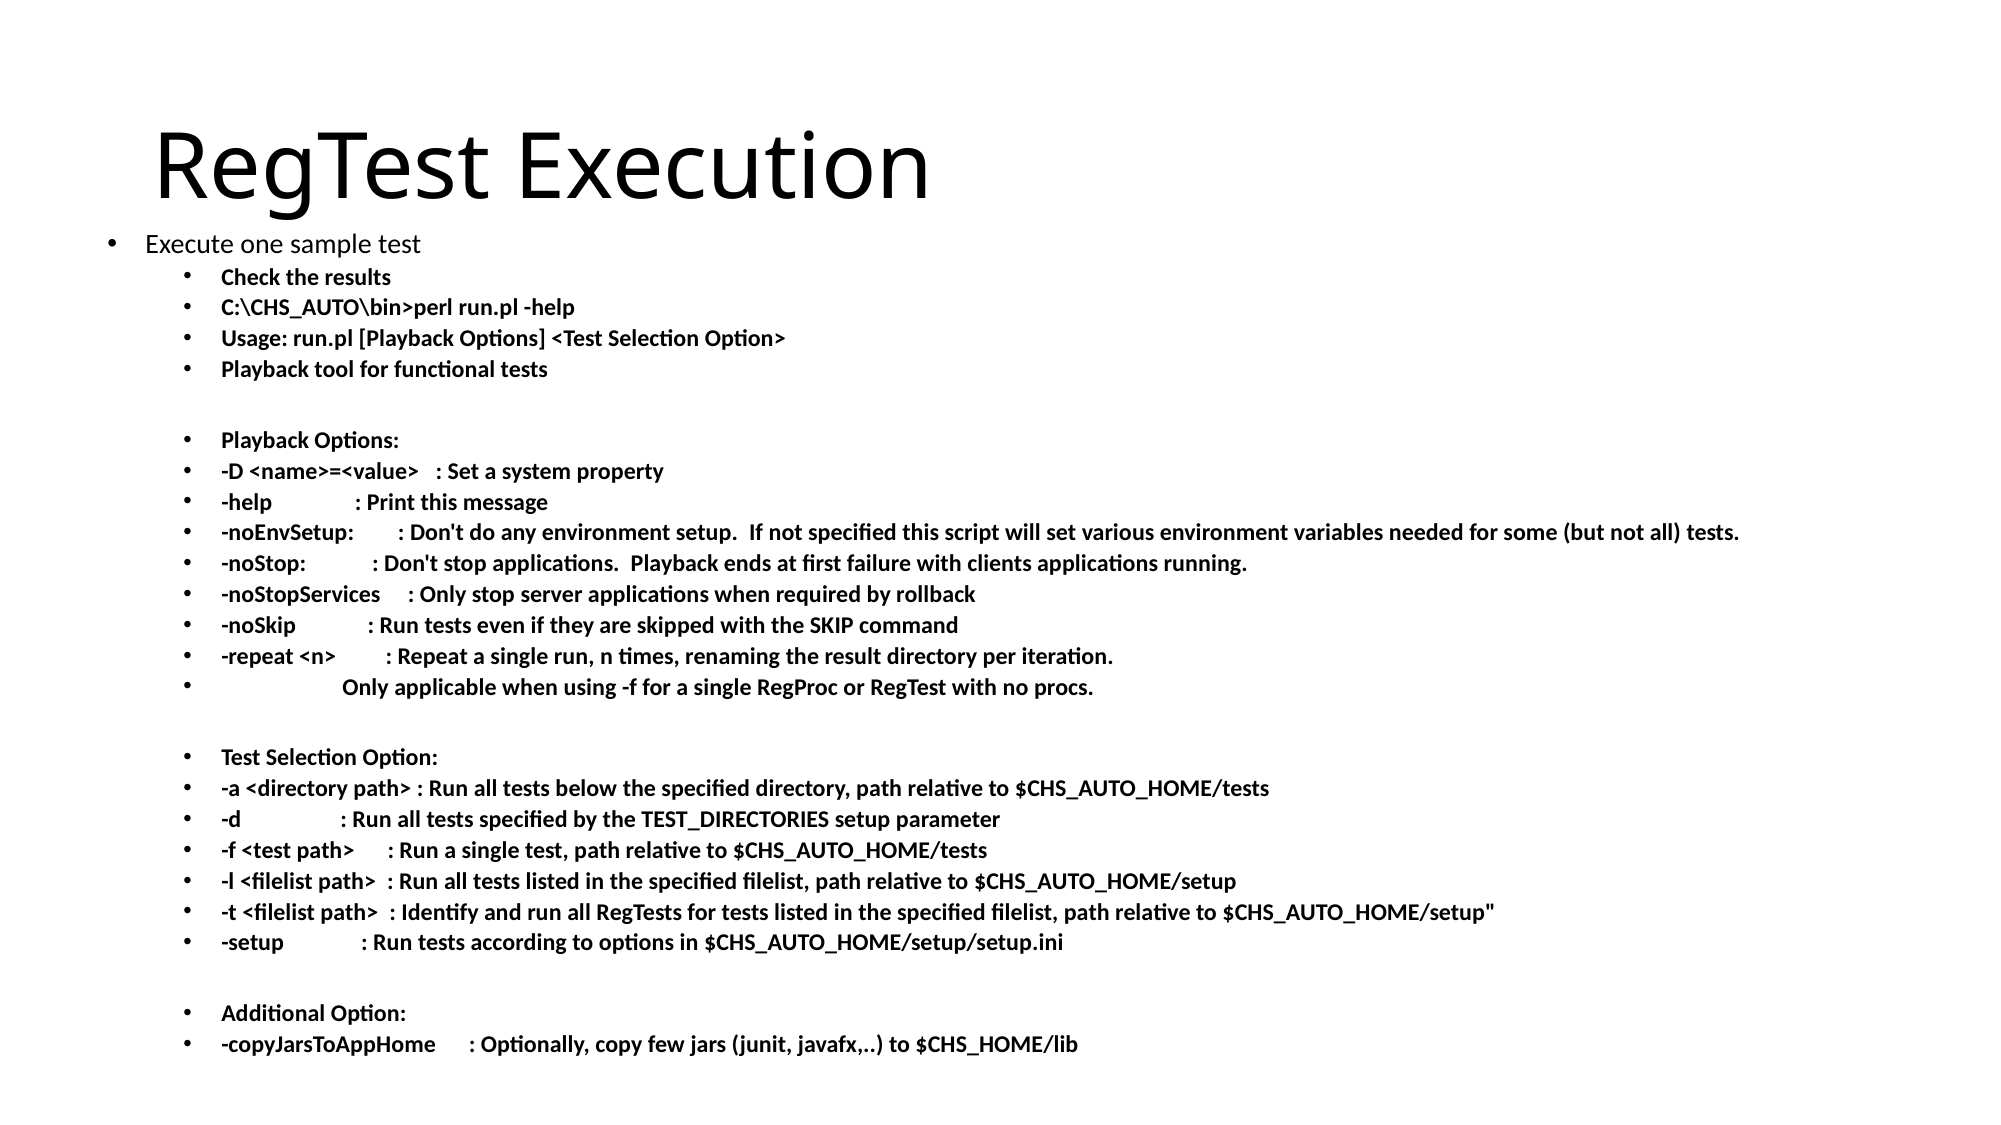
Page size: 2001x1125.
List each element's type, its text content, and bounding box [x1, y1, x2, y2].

list Execute one sample test Check the results C:\CHS_AUTO\bin>perl run.pl -help Usage: run.pl [Playback Options] <Test Selection Option> Playback tool for functional tests Playback Options: -D <name>=<value> : Set a system property -help : Print this message -noEnvSetup: : Don't do any environment setup. If not specified this script will set various environment variables needed for some (but not all) tests. -noStop: : Don't stop applications. Playback ends at first failure with clients applications running. -noStopServices : Only stop server applications when required by rollback -noSkip : Run tests even if they are skipped with the SKIP command -repeat <n> : Repeat a single run, n times, renaming the result directory per iteration. Only applicable when using -f for a single RegProc or RegTest with no procs. Test Selection Option: -a <directory path> : Run all tests below the specified directory, path relative to $CHS_AUTO_HOME/tests -d : Run all tests specified by the TEST_DIRECTORIES setup parameter -f <test path> : Run a single test, path relative to $CHS_AUTO_HOME/tests -l <filelist path> : Run all tests listed in the specified filelist, path relative to $CHS_AUTO_HOME/setup -t <filelist path> : Identify and run all RegTests for tests listed in the specified filelist, path relative to $CHS_AUTO_HOME/setup" -setup : Run tests according to options in $CHS_AUTO_HOME/setup/setup.ini Additional Option: -copyJarsToAppHome : Optionally, copy few jars (junit, javafx,..) to $CHS_HOME/lib [92, 221, 1849, 1084]
title RegTest Execution [137, 59, 1863, 278]
